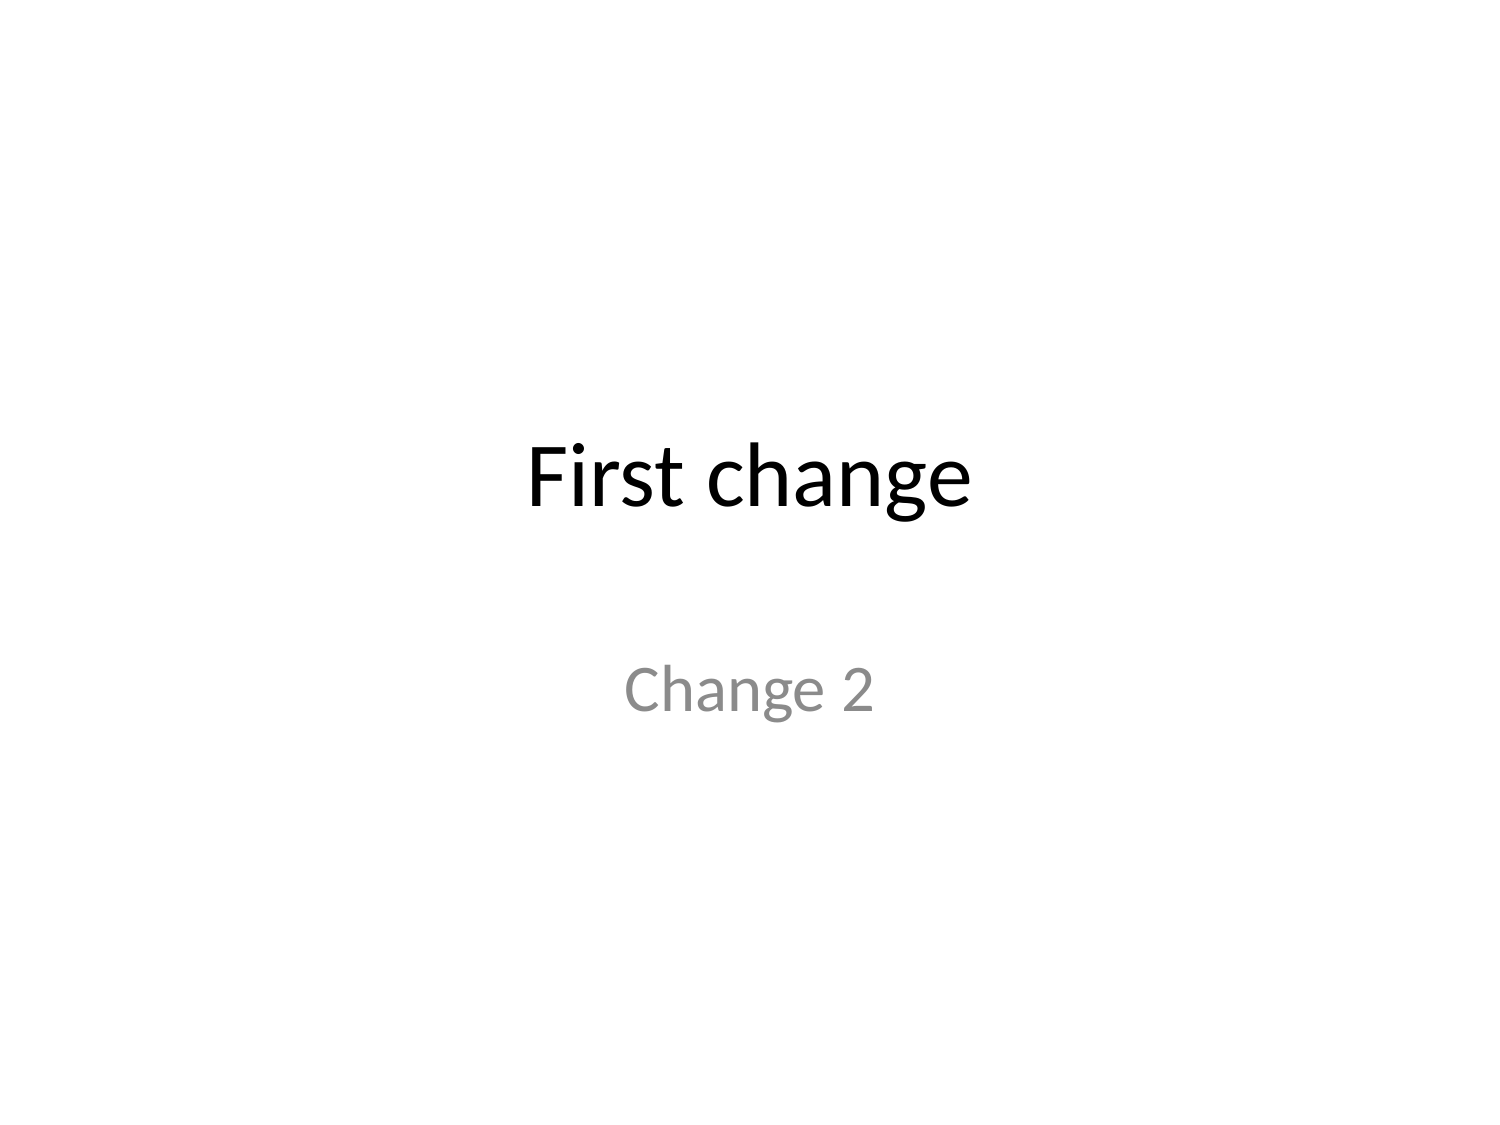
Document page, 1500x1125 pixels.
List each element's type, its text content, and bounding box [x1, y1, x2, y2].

title First change [112, 349, 1388, 591]
subtitle Change 2 [225, 637, 1275, 925]
